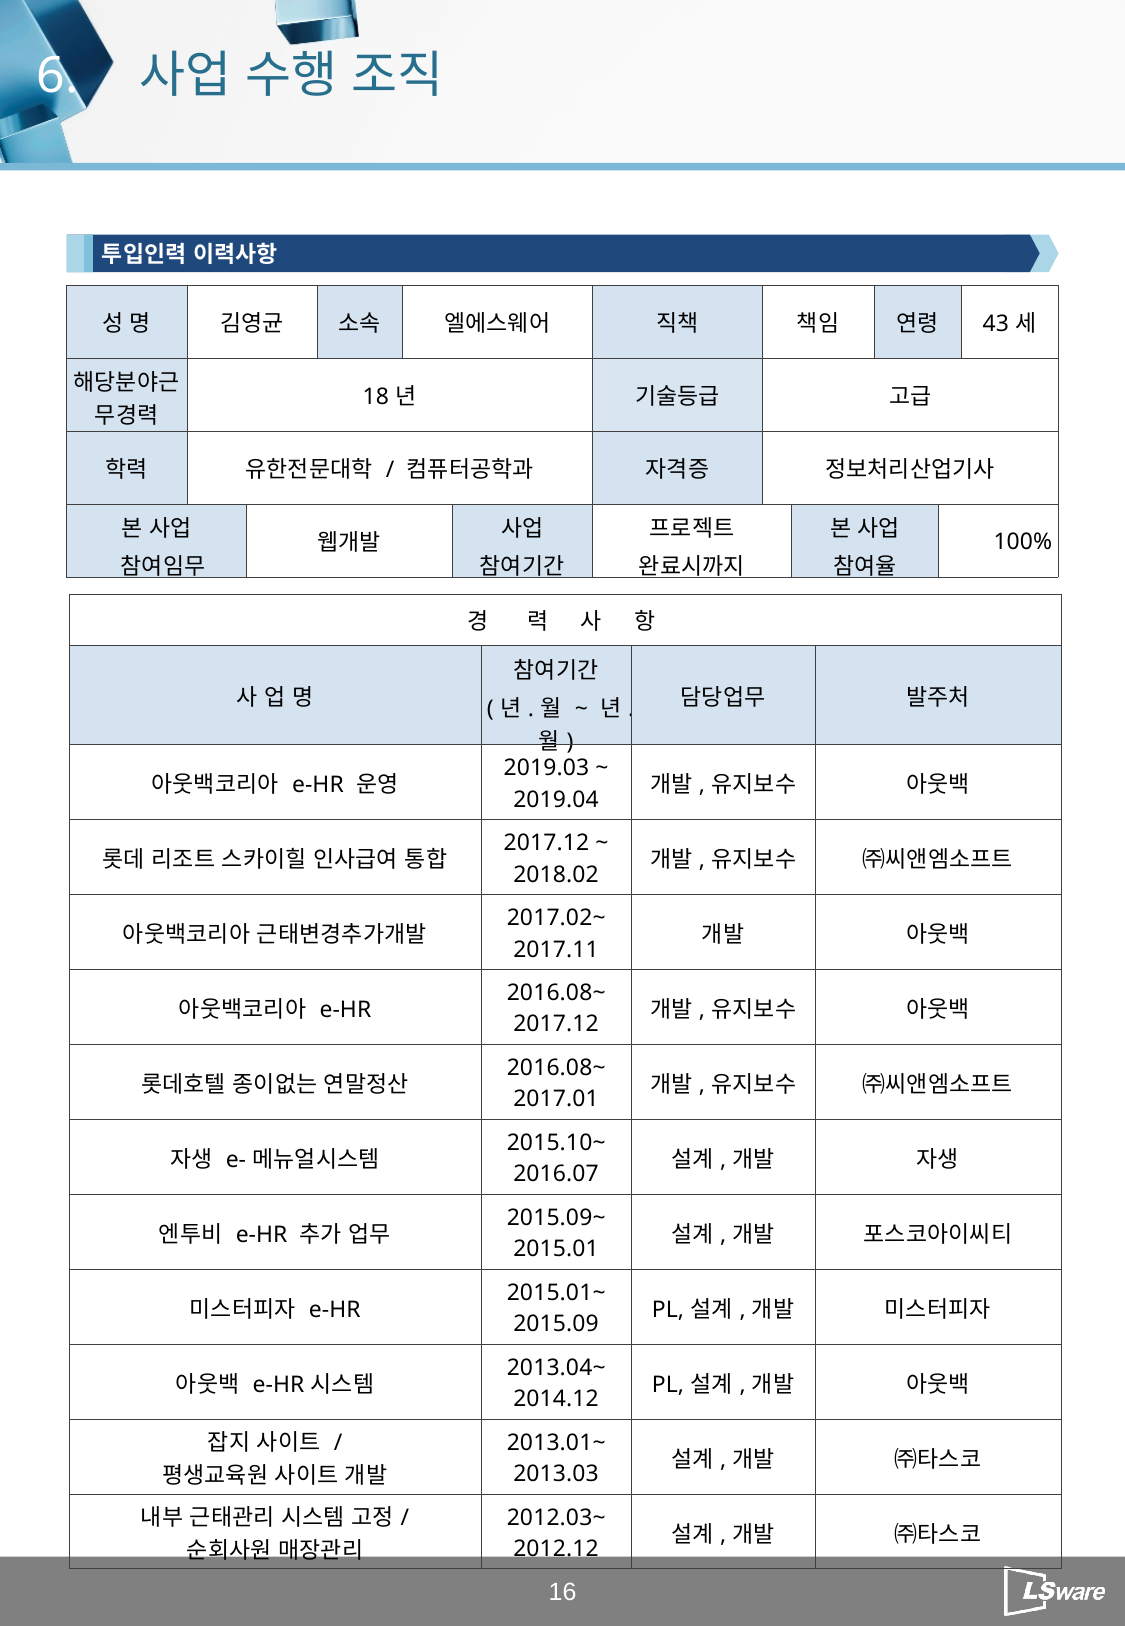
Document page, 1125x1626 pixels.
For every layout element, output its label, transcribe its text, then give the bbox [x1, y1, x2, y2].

table_cell 자생 e-메뉴얼시스템 [70, 1120, 481, 1194]
table_cell 엔투비 e-HR 추가 업무 [70, 1195, 481, 1269]
table_cell 롯데 리조트 스카이힐 인사급여 통합 [70, 820, 481, 894]
table_cell 설계,개발 [632, 1120, 815, 1194]
table_cell PL,설계,개발 [632, 1345, 815, 1419]
table_cell 2013.04~ 2014.12 [482, 1345, 631, 1419]
table_cell 사업 참여기간 [453, 505, 592, 577]
table_header 43세 [962, 286, 1058, 358]
table_header 엘에스웨어 [403, 286, 592, 358]
table_cell 2015.01~ 2015.09 [482, 1270, 631, 1344]
table_cell 아웃백 [816, 745, 1061, 819]
table_cell 2012.03~ 2012.12 [482, 1495, 631, 1568]
table_cell 해당분야근무경력 [67, 359, 187, 431]
table_header 소속 [318, 286, 402, 358]
table_cell 정보처리산업기사 [763, 432, 1058, 504]
picture [0, 0, 1125, 162]
table_cell 잡지 사이트 / 평생교육원 사이트 개발 [70, 1420, 481, 1494]
table_cell 본 사업 참여율 [792, 505, 938, 577]
table_cell 유한전문대학 / 컴퓨터공학과 [188, 432, 592, 504]
table_cell 고급 [763, 359, 1058, 431]
table_cell 아웃백코리아 e-HR [70, 970, 481, 1044]
table_header 연령 [875, 286, 961, 358]
table_cell 개발,유지보수 [632, 745, 815, 819]
table_header 책임 [763, 286, 874, 358]
table_cell 개발,유지보수 [632, 1045, 815, 1119]
table_cell 아웃백 [816, 1345, 1061, 1419]
text_box 사업 수행 조직 [125, 31, 768, 113]
table_cell 아웃백 [816, 895, 1061, 969]
table_cell PL,설계,개발 [632, 1270, 815, 1344]
table_cell ㈜타스코 [816, 1420, 1061, 1494]
table_cell 롯데호텔 종이없는 연말정산 [70, 1045, 481, 1119]
table_cell 자생 [816, 1120, 1061, 1194]
table_cell 개발 [632, 895, 815, 969]
table_cell 2019.03 ~ 2019.04 [482, 745, 631, 819]
table_header 김영균 [188, 286, 317, 358]
table_cell 18년 [188, 359, 592, 431]
table_cell 100% [939, 505, 1058, 577]
table_cell 내부 근태관리 시스템 고정/ 순회사원 매장관리 [70, 1495, 481, 1568]
table_cell 2013.01~ 2013.03 [482, 1420, 631, 1494]
table_cell 참여기간 (년.월 ~ 년.월) [482, 646, 631, 744]
table_cell 2016.08~ 2017.01 [482, 1045, 631, 1119]
table_cell 2016.08~ 2017.12 [482, 970, 631, 1044]
table_cell 아웃백 [816, 970, 1061, 1044]
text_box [66, 234, 1059, 273]
text_box 6. [1, 31, 114, 113]
table_header 직책 [593, 286, 762, 358]
table_cell ㈜씨앤엠소프트 [816, 820, 1061, 894]
table_cell 본 사업 참여임무 [67, 505, 246, 577]
table_cell 설계,개발 [632, 1495, 815, 1568]
table_header 성 명 [67, 286, 187, 358]
picture [1004, 1566, 1105, 1616]
table_cell 자격증 [593, 432, 762, 504]
table_cell 미스터피자 [816, 1270, 1061, 1344]
table_cell 담당업무 [632, 646, 815, 744]
table_cell 학력 [67, 432, 187, 504]
table_cell 개발,유지보수 [632, 970, 815, 1044]
table_cell 2015.09~ 2015.01 [482, 1195, 631, 1269]
table_cell 발주처 [816, 646, 1061, 744]
table_cell 아웃백코리아 근태변경추가개발 [70, 895, 481, 969]
table_cell ㈜씨앤엠소프트 [816, 1045, 1061, 1119]
table_cell 2017.12 ~ 2018.02 [482, 820, 631, 894]
table_cell 2015.10~ 2016.07 [482, 1120, 631, 1194]
table_cell 설계,개발 [632, 1420, 815, 1494]
table_cell 개발,유지보수 [632, 820, 815, 894]
table_cell 설계,개발 [632, 1195, 815, 1269]
table_cell 포스코아이씨티 [816, 1195, 1061, 1269]
table_cell 미스터피자 e-HR [70, 1270, 481, 1344]
table_cell 사 업 명 [70, 646, 481, 744]
table_cell ㈜타스코 [816, 1495, 1061, 1568]
table_cell 프로젝트 완료시까지 [593, 505, 791, 577]
table_header 경 력 사 항 [70, 595, 1061, 645]
table_cell 웹개발 [247, 505, 452, 577]
table_cell 2017.02~ 2017.11 [482, 895, 631, 969]
table_cell 기술등급 [593, 359, 762, 431]
table_cell 아웃백 e-HR시스템 [70, 1345, 481, 1419]
table_cell 아웃백코리아 e-HR 운영 [70, 745, 481, 819]
